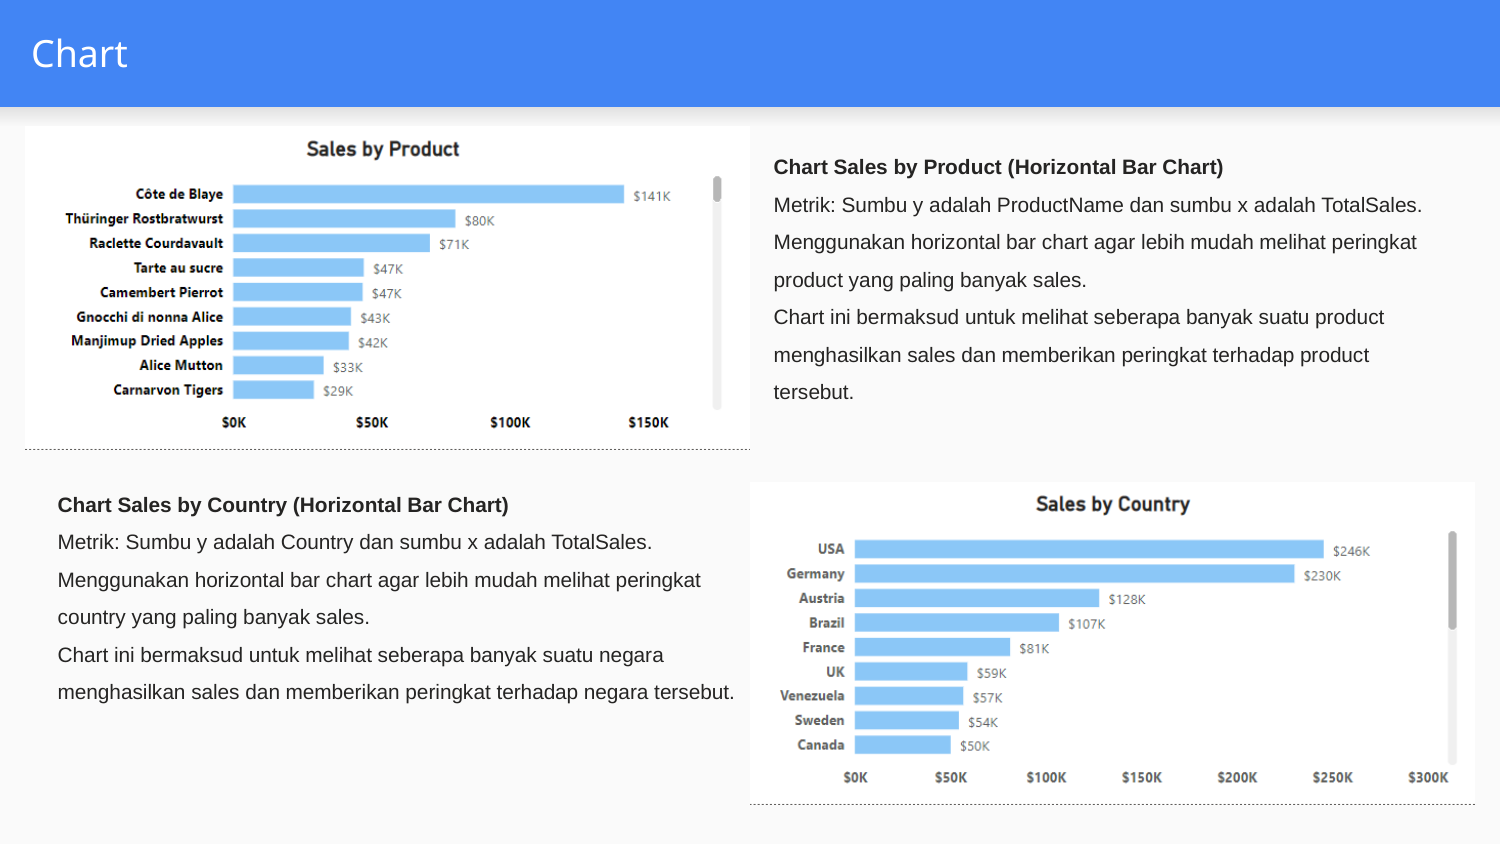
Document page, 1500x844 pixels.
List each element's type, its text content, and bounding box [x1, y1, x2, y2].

title Chart [16, 2, 1464, 102]
picture [24, 126, 751, 450]
text_box Chart Sales by Country (Horizontal Bar Chart) Metrik: Sumbu y adalah Country dan sumbu x adalah TotalSales. Menggunakan horizontal bar chart agar lebih mudah melihat peringkat country yang paling banyak sales. Chart ini bermaksud untuk melihat seberapa banyak suatu negara menghasilkan sales dan memberikan peringkat terhadap negara tersebut. [42, 464, 750, 794]
text_box Chart Sales by Product (Horizontal Bar Chart) Metrik: Sumbu y adalah ProductName dan sumbu x adalah TotalSales. Menggunakan horizontal bar chart agar lebih mudah melihat peringkat product yang paling banyak sales. Chart ini bermaksud untuk melihat seberapa banyak suatu product menghasilkan sales dan memberikan peringkat terhadap product tersebut. [758, 126, 1467, 480]
picture [749, 481, 1476, 806]
